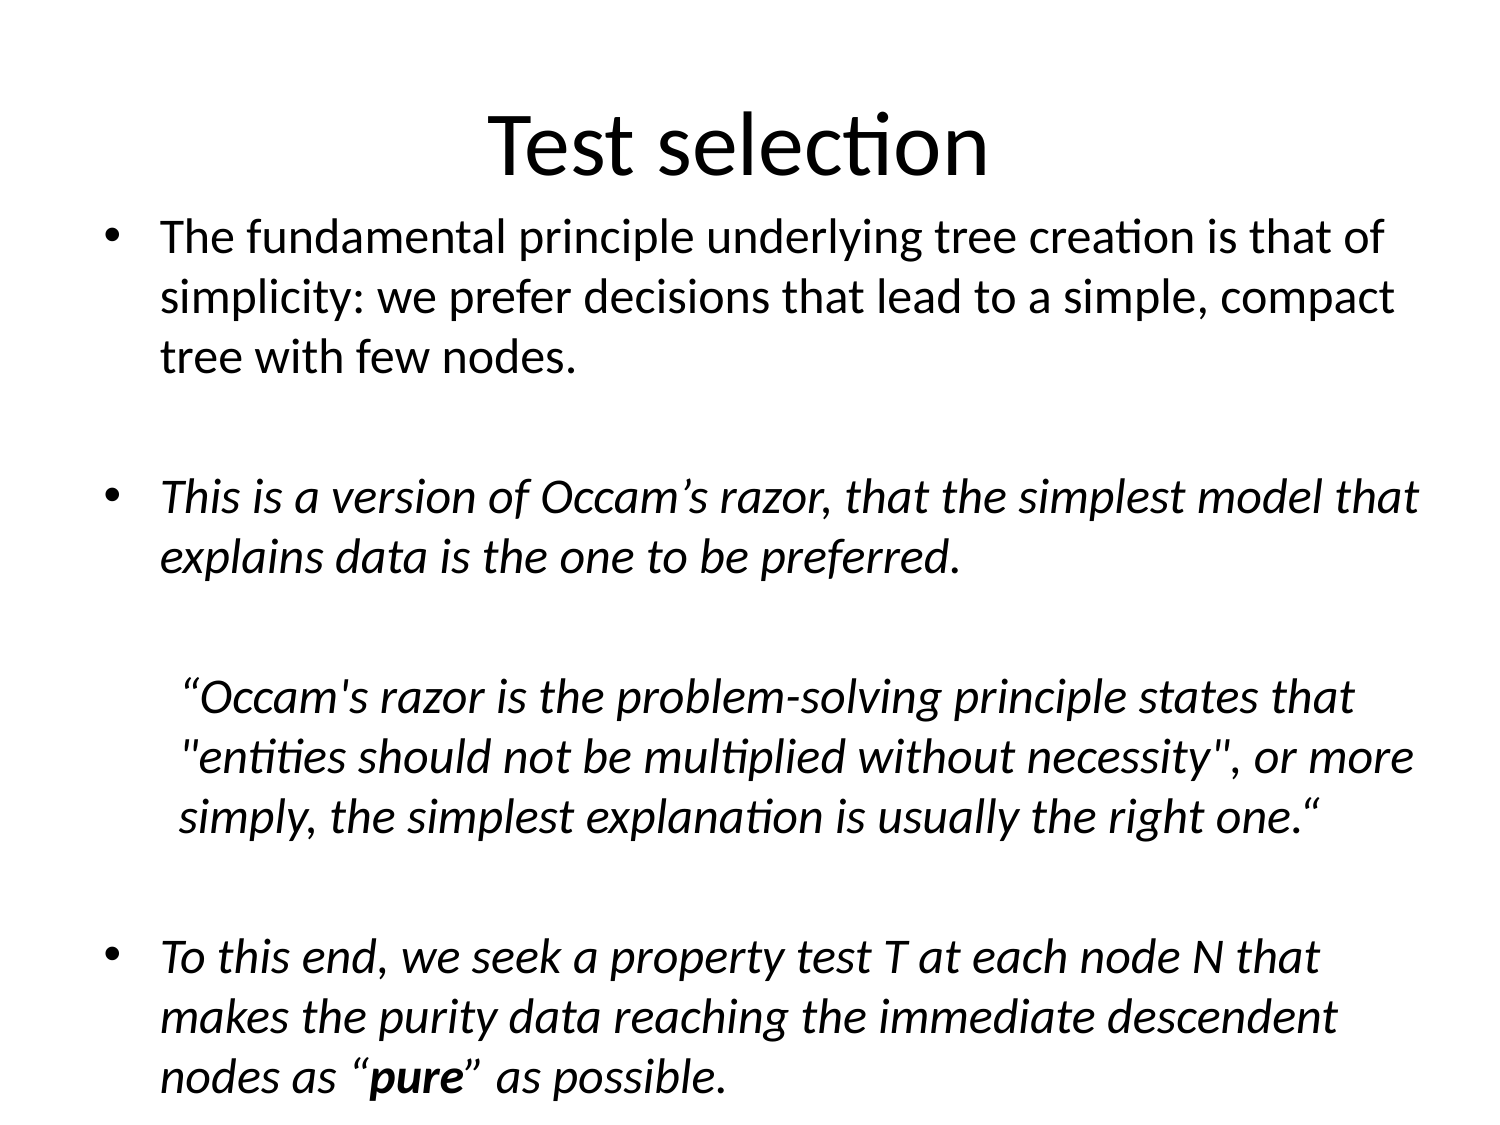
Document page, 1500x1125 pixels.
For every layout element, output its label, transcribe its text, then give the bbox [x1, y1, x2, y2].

list The fundamental principle underlying tree creation is that of simplicity: we prefer decisions that lead to a simple, compact tree with few nodes. This is a version of Occam’s razor, that the simplest model that explains data is the one to be preferred. “Occam's razor is the problem-solving principle states that "entities should not be multiplied without necessity", or more simply, the simplest explanation is usually the right one.“ To this end, we seek a property test T at each node N that makes the purity data reaching the immediate descendent nodes as “pure” as possible. [88, 196, 1439, 1059]
title Test selection [75, 45, 1425, 233]
